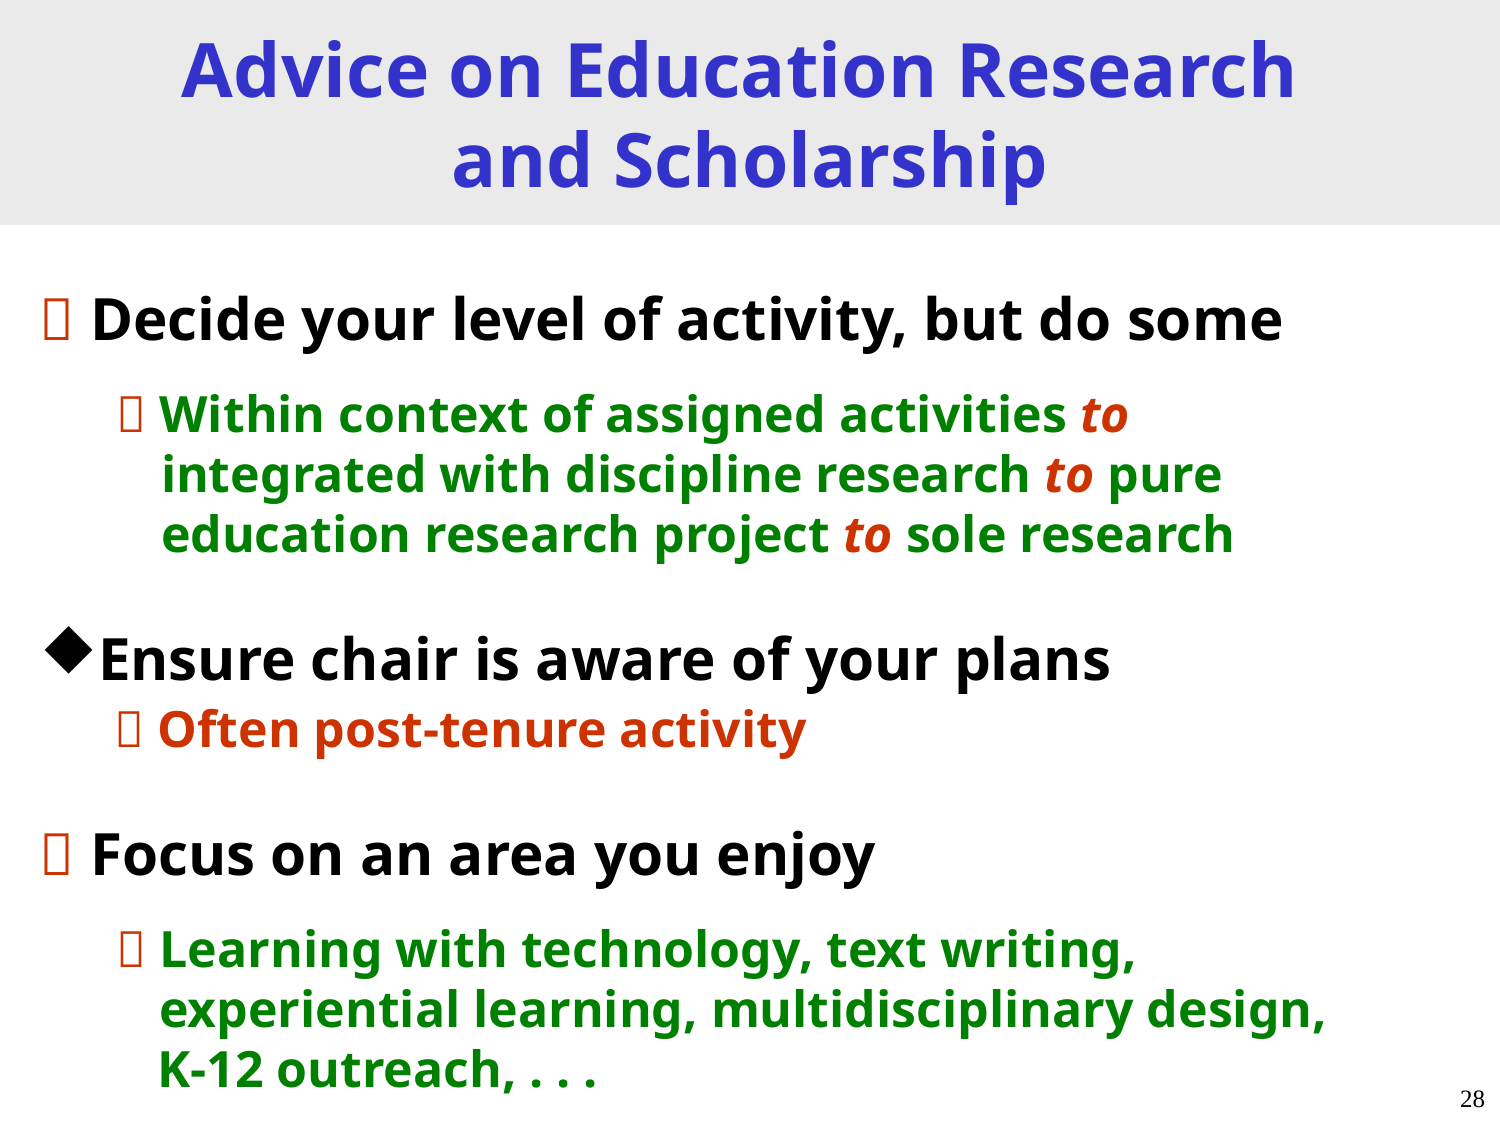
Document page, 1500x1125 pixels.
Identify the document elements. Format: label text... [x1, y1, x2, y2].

title Advice on Education Research and Scholarship [0, 0, 1500, 226]
slide_number 28 [1187, 1074, 1500, 1125]
list  Decide your level of activity, but do some  Within context of assigned activities to integrated with discipline research to pure education research project to sole research Ensure chair is aware of your plans  Often post-tenure activity  Focus on an area you enjoy  Learning with technology, text writing, experiential learning, multidisciplinary design, K-12 outreach, . . . [24, 274, 1500, 1125]
